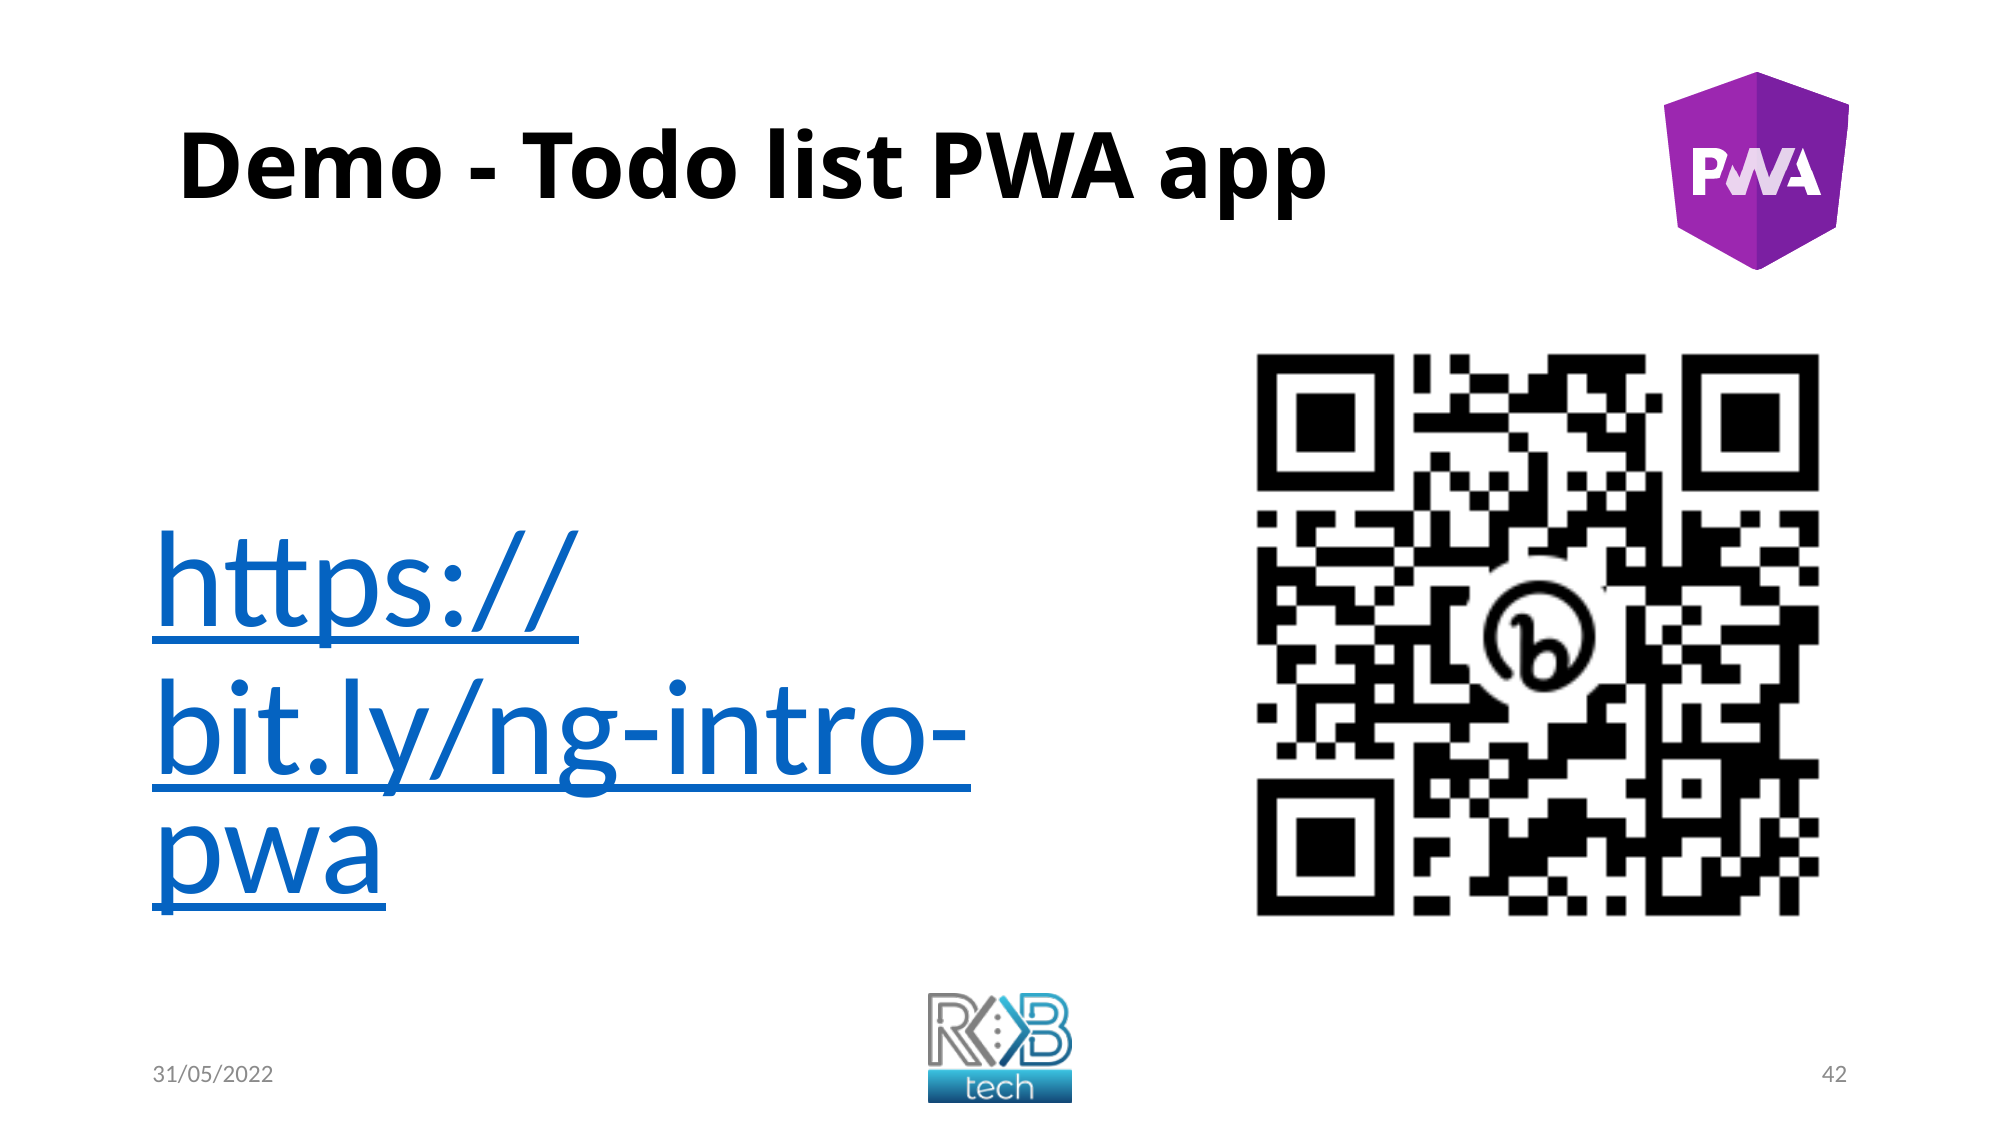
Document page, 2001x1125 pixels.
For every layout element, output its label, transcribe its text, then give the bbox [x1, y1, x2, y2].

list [1180, 277, 1895, 992]
picture [1664, 72, 1849, 270]
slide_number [137, 1042, 588, 1103]
list https://bit.ly/ng-intro-pwa [137, 299, 988, 1014]
picture [928, 993, 1072, 1103]
title Demo - Todo list PWA app [137, 59, 1863, 278]
slide_number 42 [1412, 1042, 1863, 1103]
